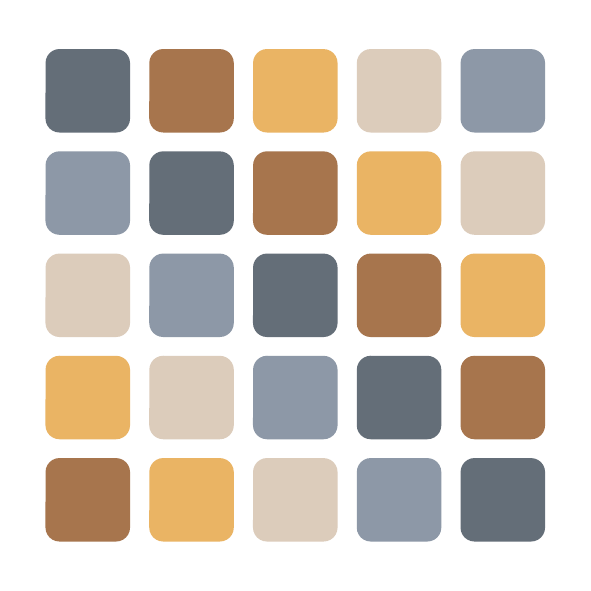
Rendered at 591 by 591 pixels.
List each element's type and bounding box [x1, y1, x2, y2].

text_box [459, 150, 547, 236]
text_box [44, 354, 132, 441]
text_box [251, 456, 339, 543]
text_box [148, 456, 235, 543]
text_box [148, 252, 235, 339]
text_box [44, 456, 132, 543]
text_box [459, 354, 547, 441]
text_box [148, 47, 235, 134]
text_box [148, 150, 235, 236]
text_box [459, 252, 547, 339]
text_box [251, 150, 339, 236]
text_box [459, 456, 547, 543]
text_box [251, 252, 339, 339]
text_box [44, 252, 132, 339]
text_box [355, 252, 443, 339]
text_box [251, 354, 339, 441]
text_box [355, 456, 443, 543]
text_box [355, 354, 443, 441]
text_box [355, 47, 443, 134]
text_box [148, 354, 235, 441]
text_box [251, 47, 339, 134]
text_box [355, 150, 443, 236]
text_box [44, 47, 132, 134]
text_box [459, 47, 547, 134]
text_box [44, 150, 132, 236]
